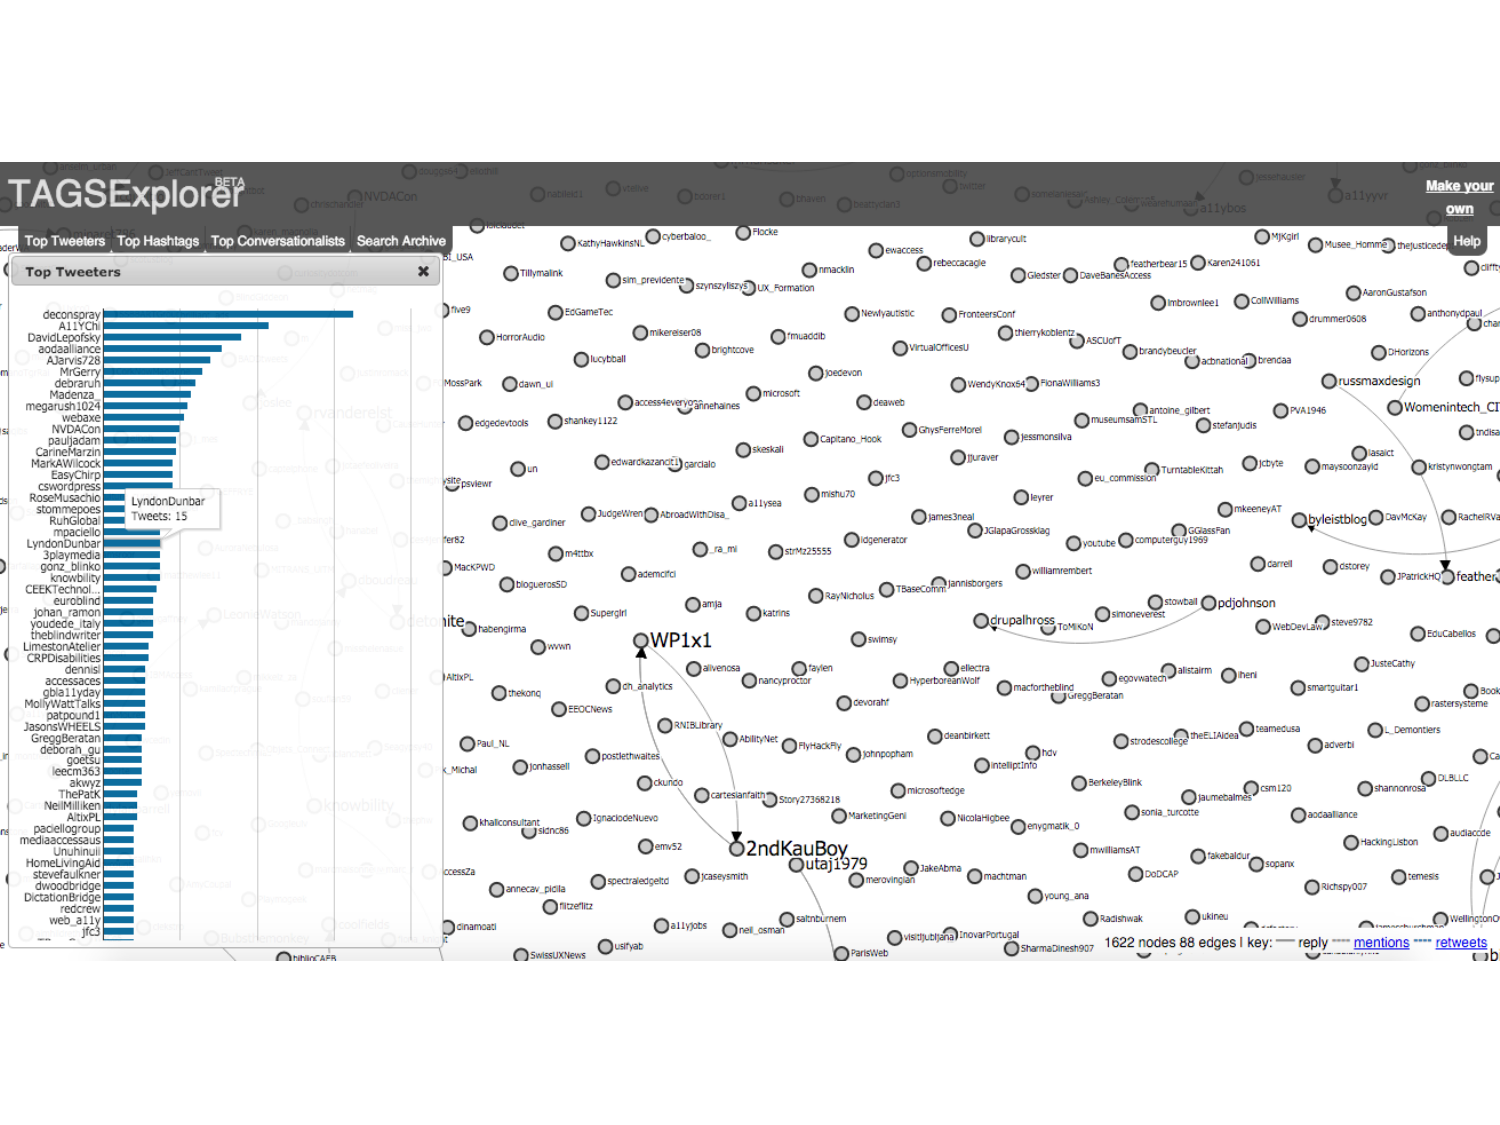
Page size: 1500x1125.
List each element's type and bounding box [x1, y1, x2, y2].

picture [0, 162, 1500, 961]
